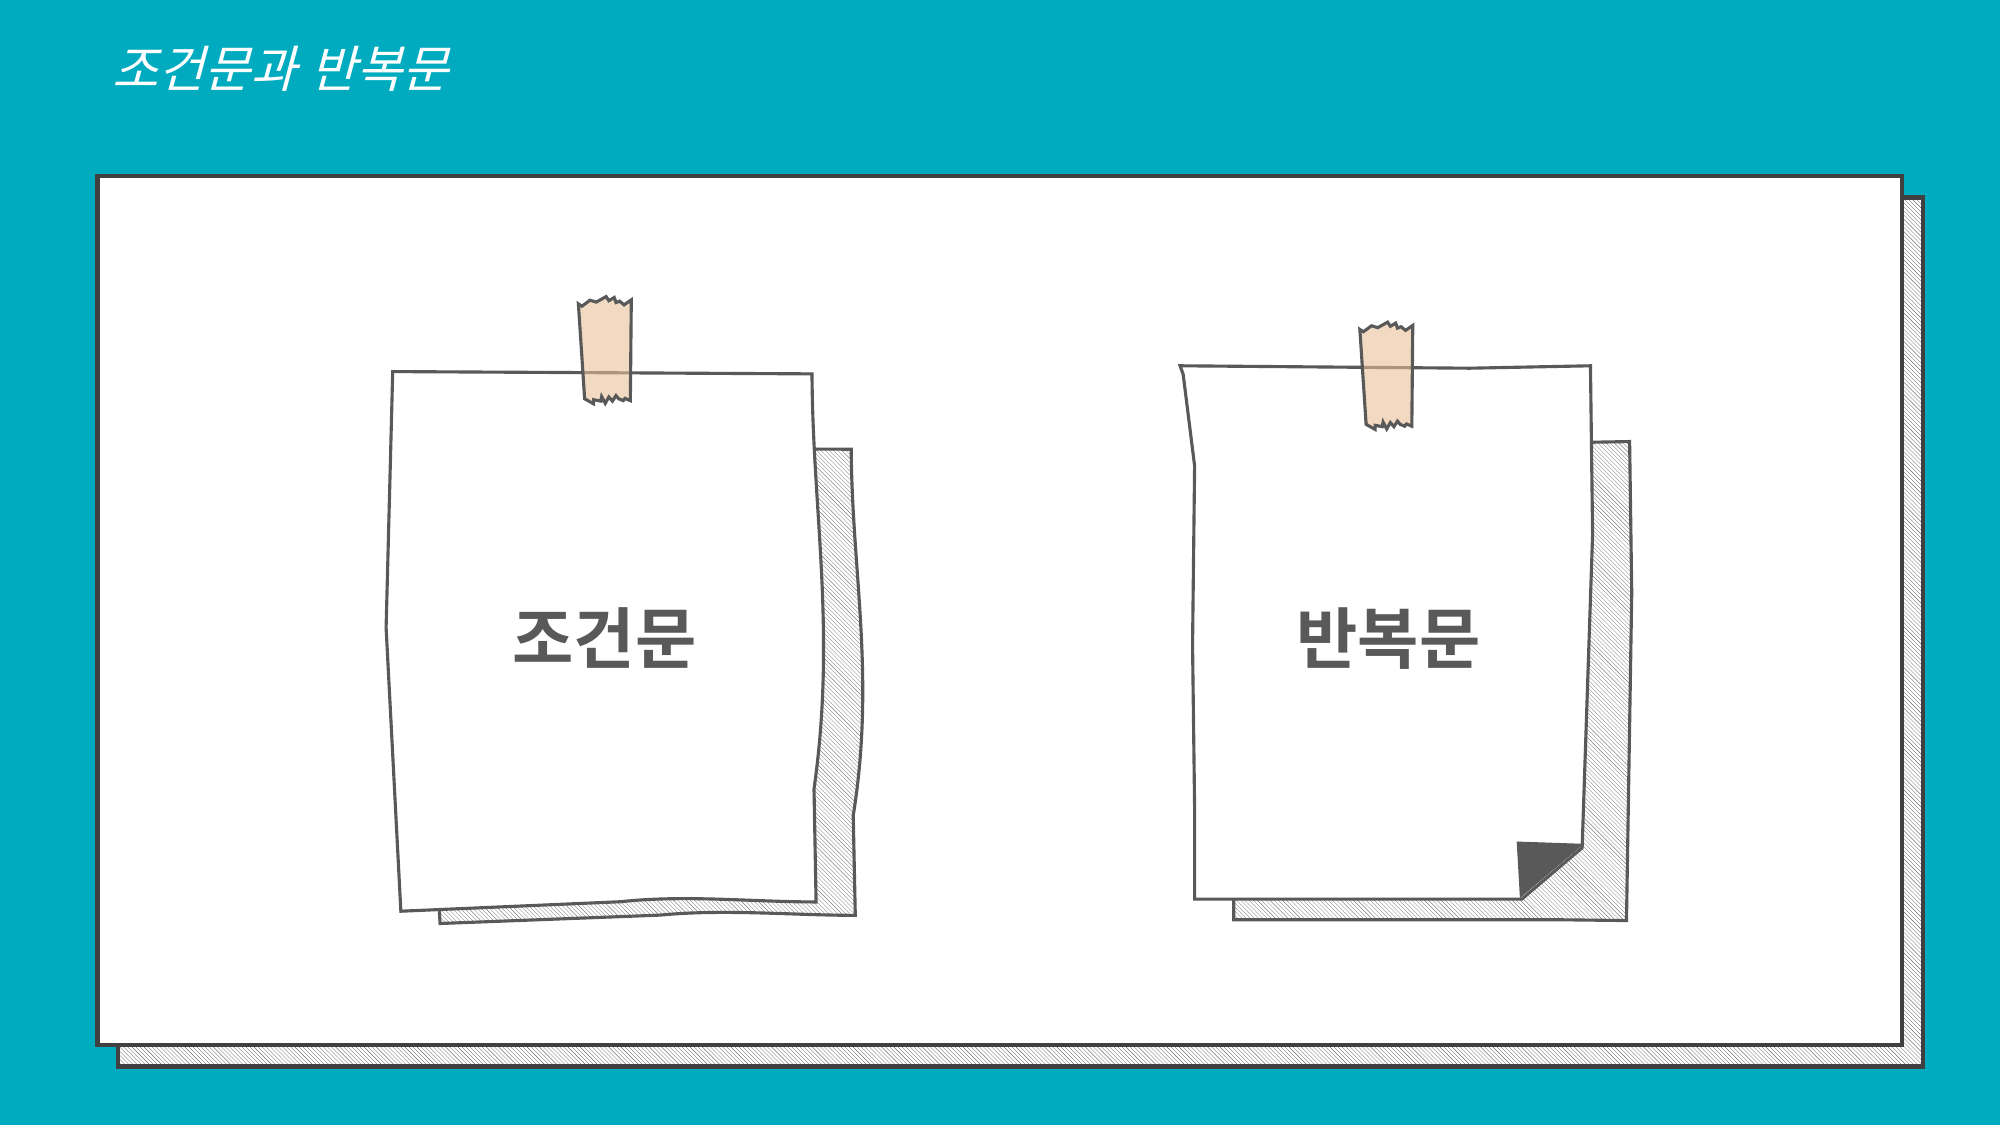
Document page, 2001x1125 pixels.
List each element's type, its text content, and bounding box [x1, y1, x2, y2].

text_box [1180, 322, 1593, 900]
text_box 조건문과 반복문 [97, 0, 1003, 105]
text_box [386, 296, 824, 912]
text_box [97, 176, 1923, 1067]
